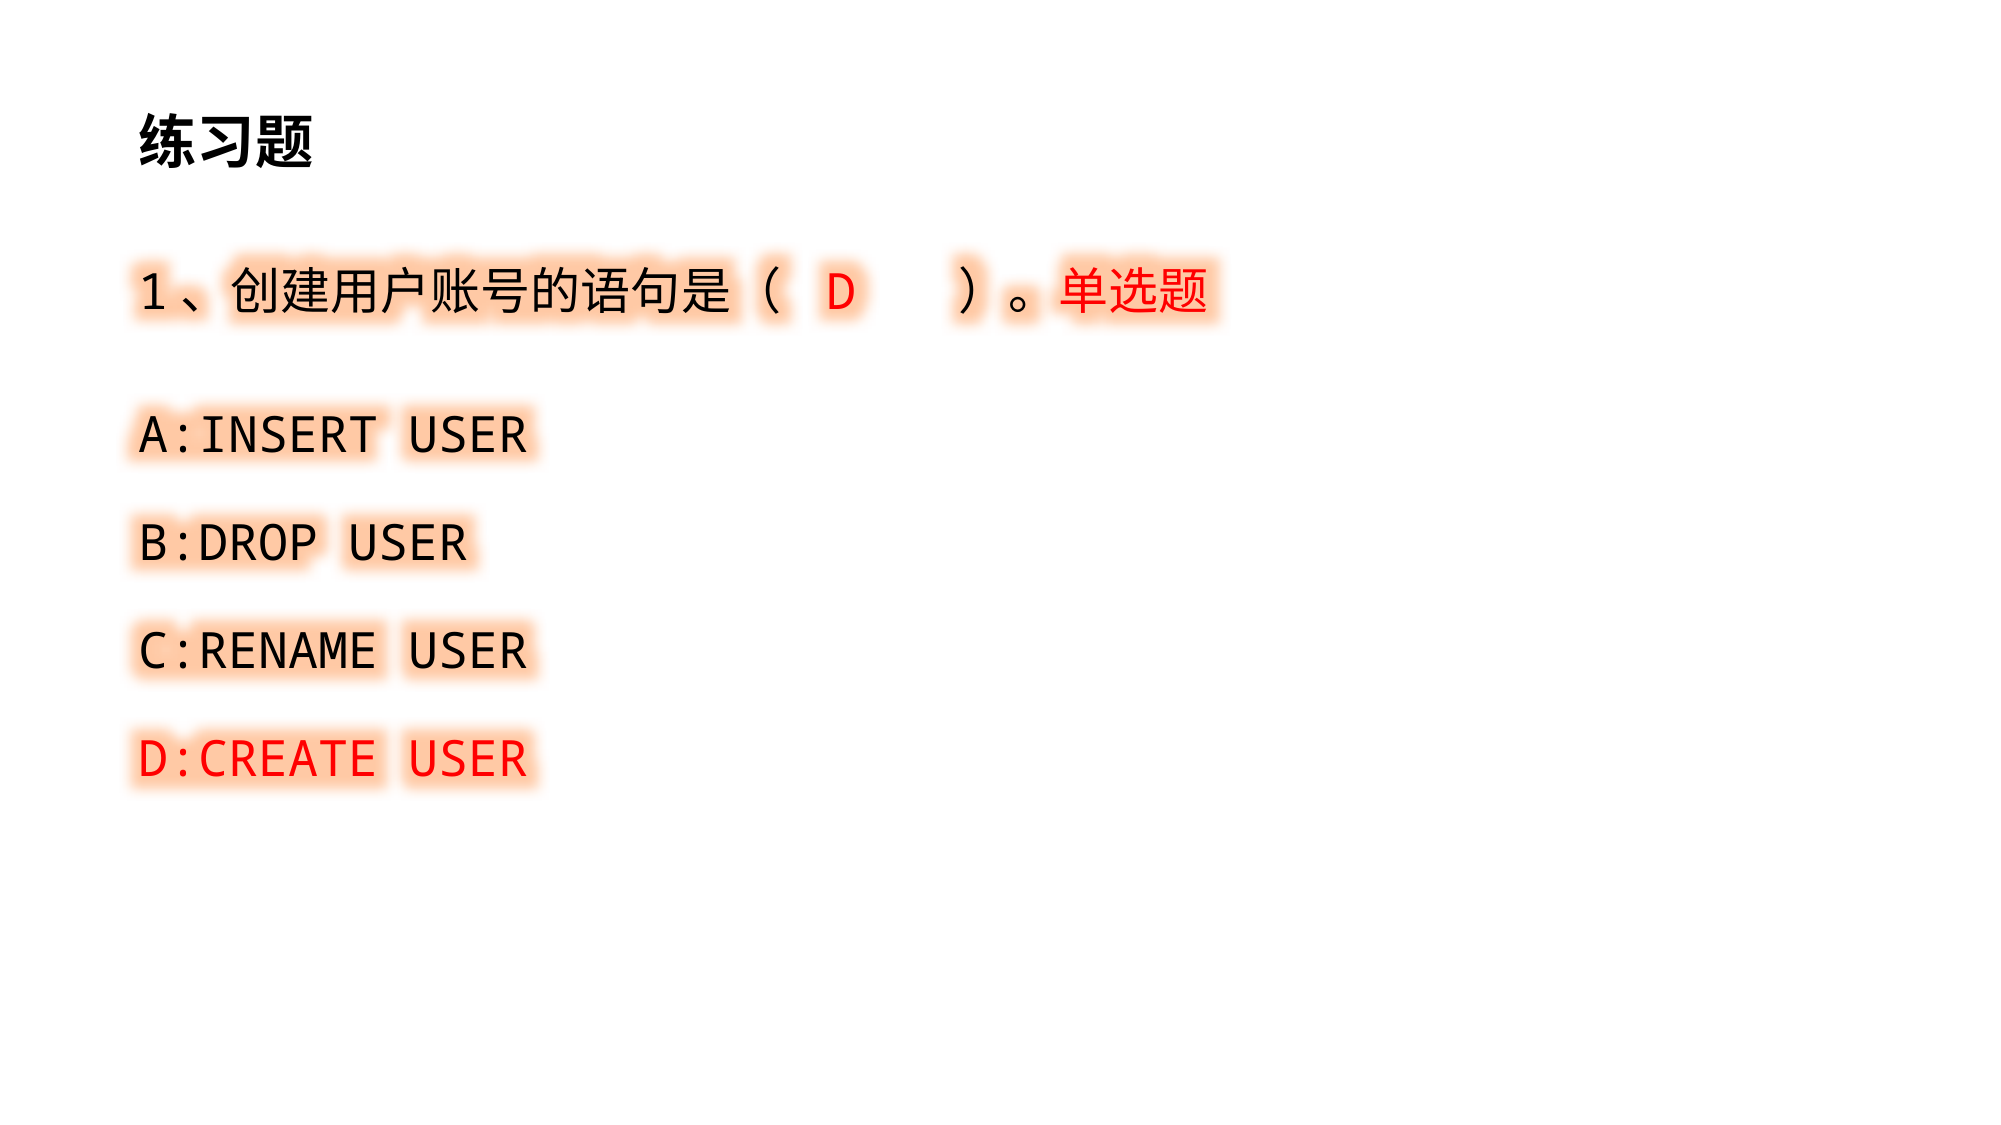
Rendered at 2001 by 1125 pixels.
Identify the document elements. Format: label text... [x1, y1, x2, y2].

text_box 练习题 [120, 95, 1568, 184]
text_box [113, 212, 1847, 1055]
text_box 1、创建用户账号的语句是（ D ）。单选题 A:INSERT USER B:DROP USER C:RENAME USER D:CREATE USER [120, 219, 1839, 1047]
text_box 6.2.3.3 UPDATE触发器 [117, 216, 1843, 1051]
